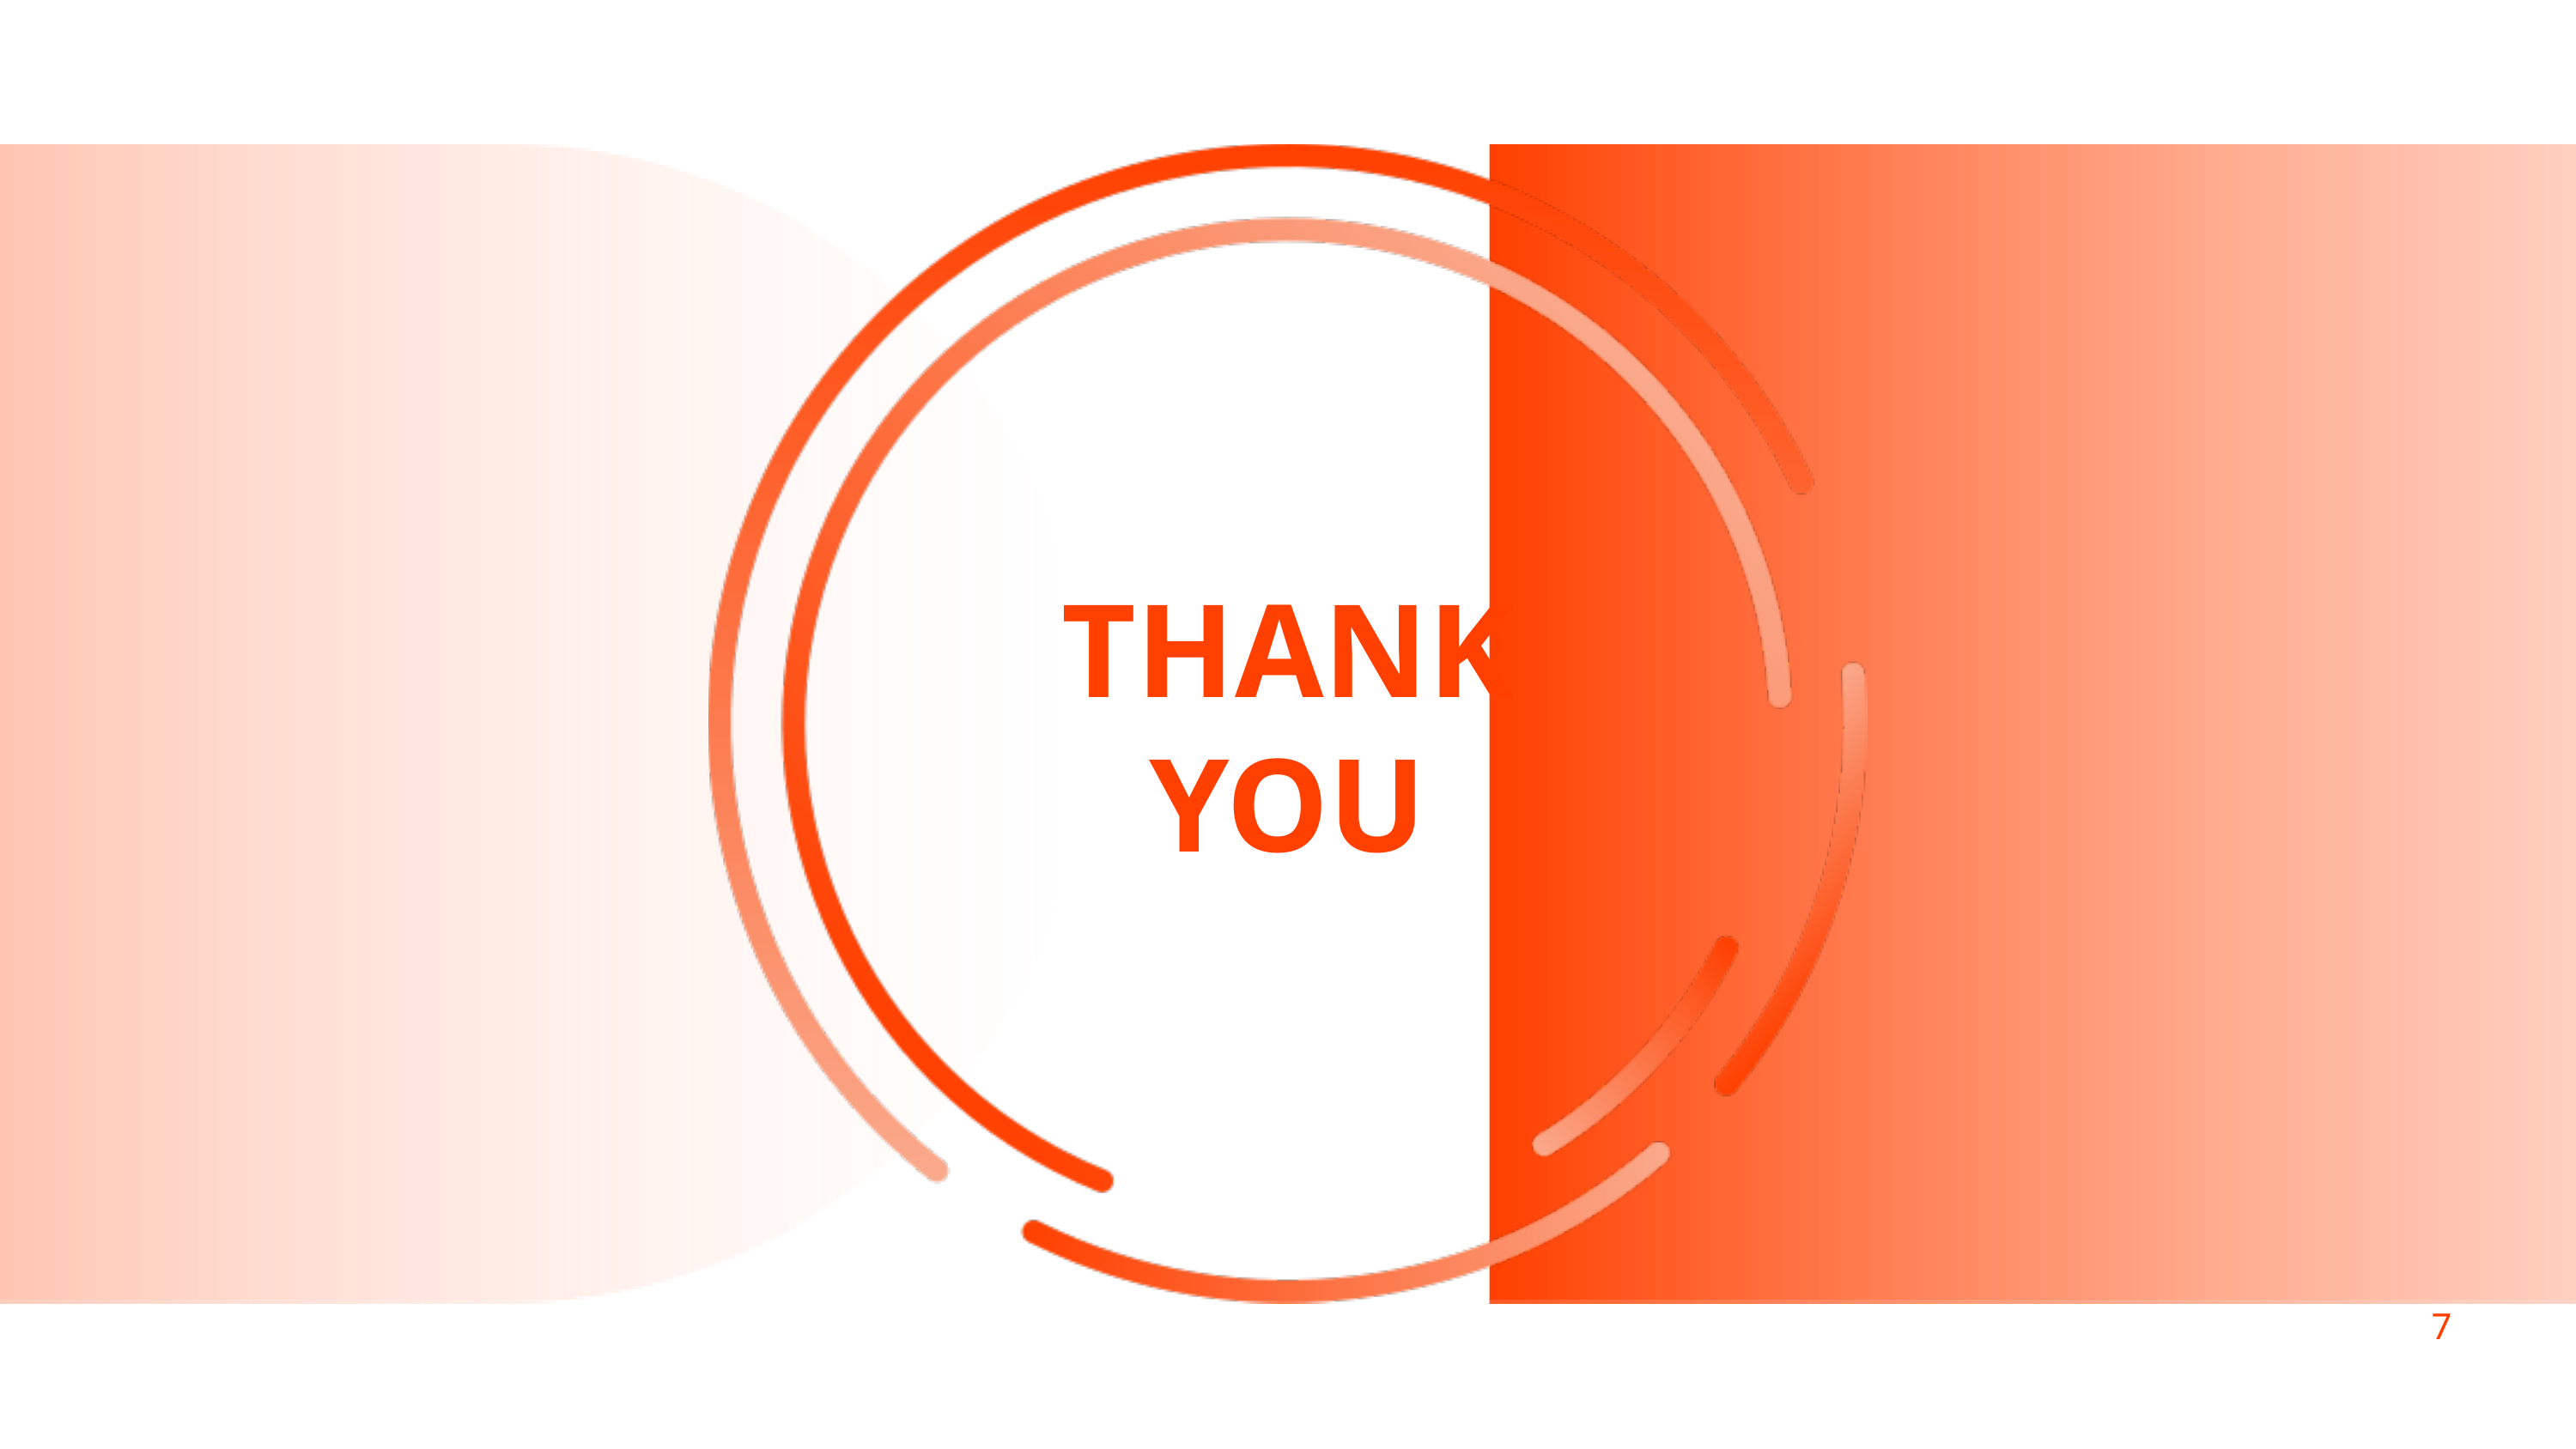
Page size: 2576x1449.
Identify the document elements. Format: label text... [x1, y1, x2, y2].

text_box 7 [2431, 1296, 2452, 1348]
text_box [708, 144, 1868, 1304]
text_box THANK YOU [924, 568, 1652, 878]
text_box [1868, 144, 2576, 1304]
text_box [0, 144, 708, 1304]
